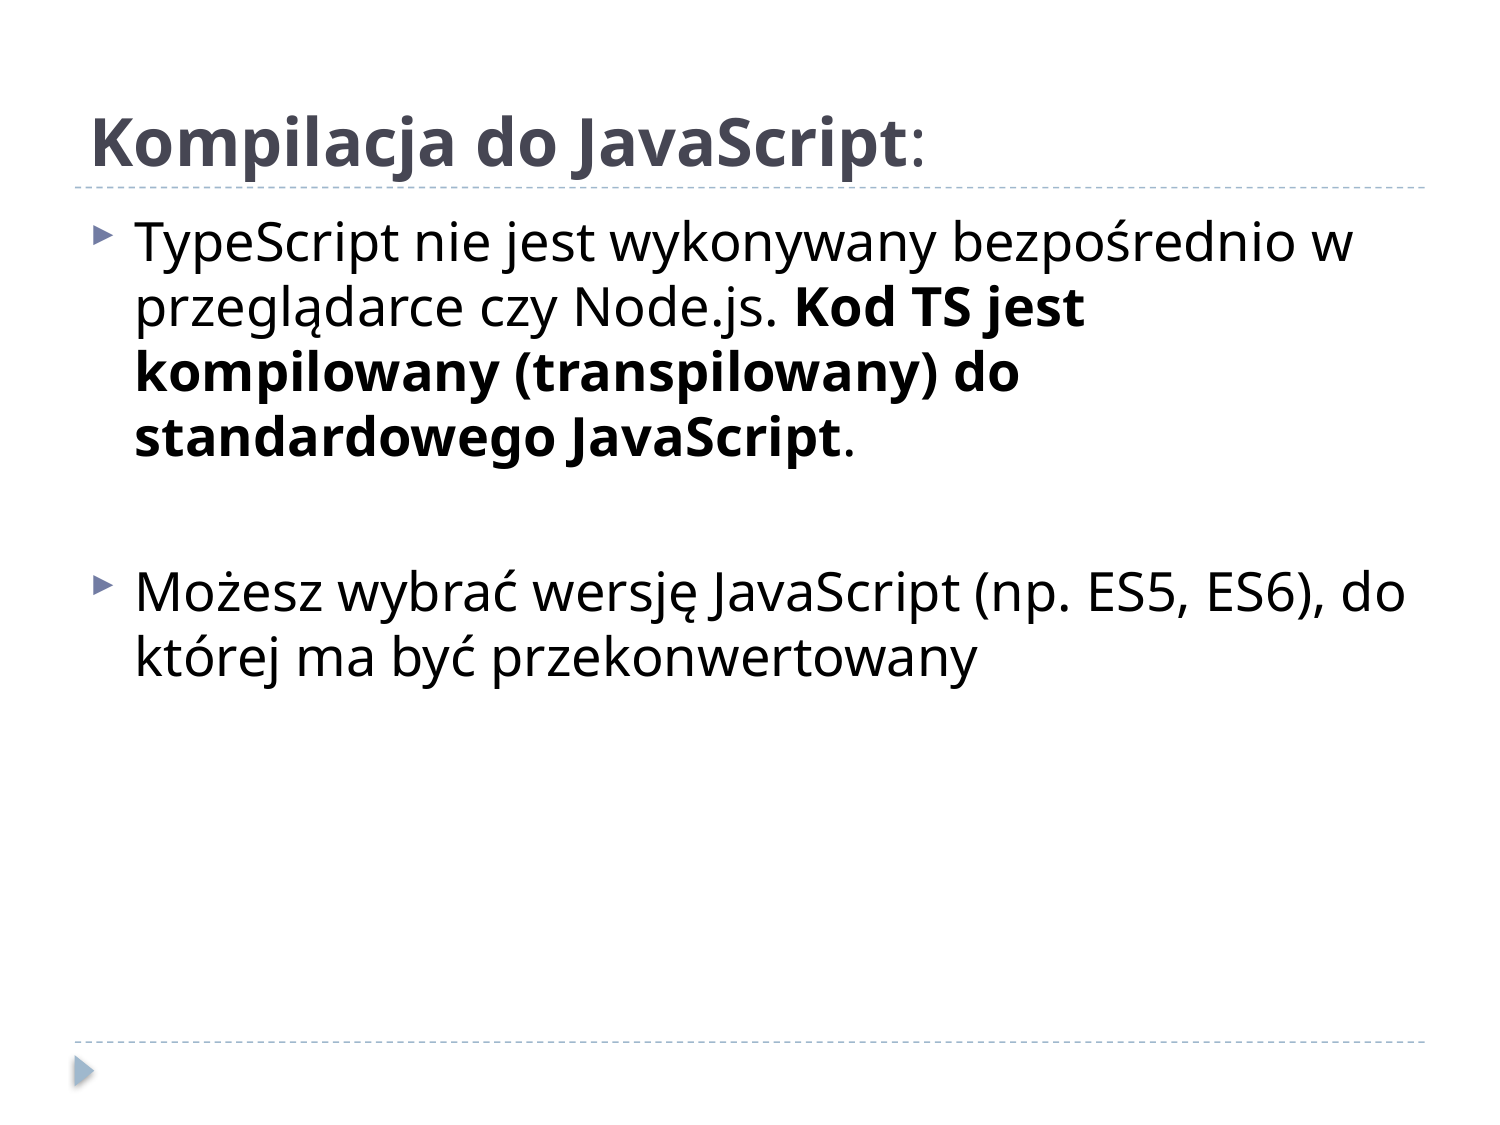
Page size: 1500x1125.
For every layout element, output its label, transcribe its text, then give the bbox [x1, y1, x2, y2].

title Kompilacja do JavaScript: [75, 24, 1425, 188]
list TypeScript nie jest wykonywany bezpośrednio w przeglądarce czy Node.js. Kod TS jest kompilowany (transpilowany) do standardowego JavaScript. Możesz wybrać wersję JavaScript (np. ES5, ES6), do której ma być przekonwertowany [75, 200, 1425, 1010]
